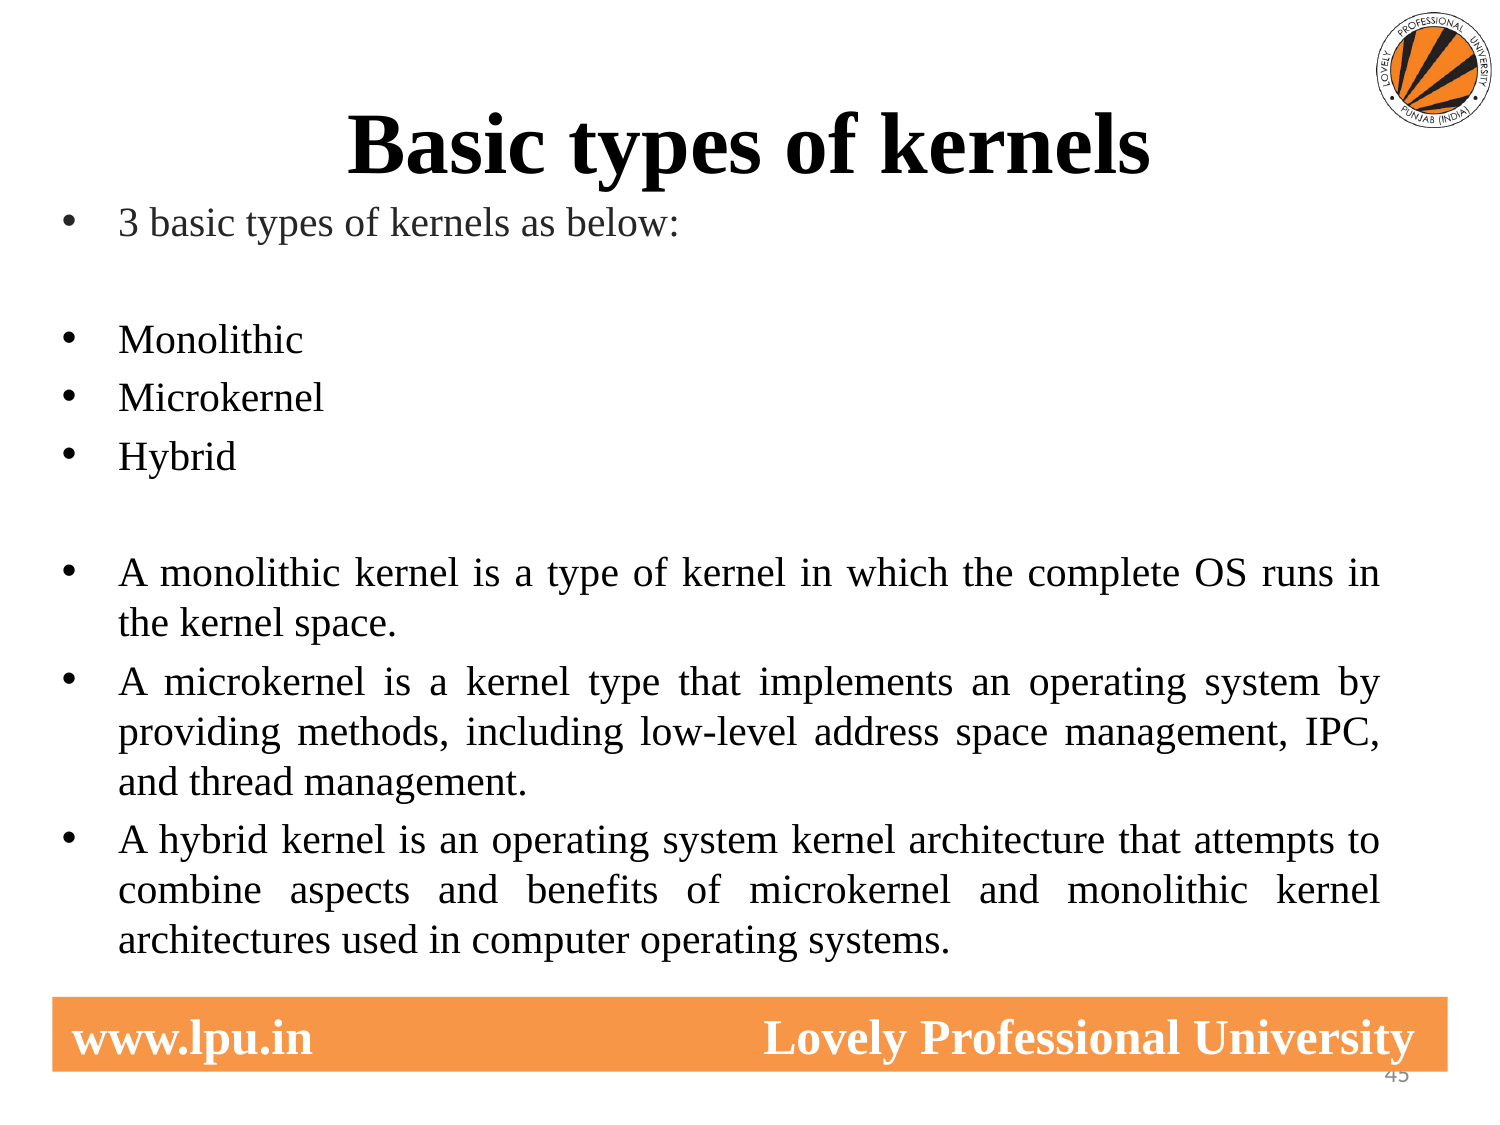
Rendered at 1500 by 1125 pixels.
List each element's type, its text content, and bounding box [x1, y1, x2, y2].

picture [1375, 11, 1492, 128]
title Basic types of kernels [75, 45, 1425, 233]
list 3 basic types of kernels as below: Monolithic Microkernel Hybrid A monolithic kernel is a type of kernel in which the complete OS runs in the kernel space. A microkernel is a kernel type that implements an operating system by providing methods, including low-level address space management, IPC, and thread management. A hybrid kernel is an operating system kernel architecture that attempts to combine aspects and benefits of microkernel and monolithic kernel architectures used in computer operating systems. [46, 187, 1397, 1032]
text_box 45 [1074, 1072, 1425, 1103]
text_box www.lpu.in Lovely Professional University [52, 996, 1448, 1072]
